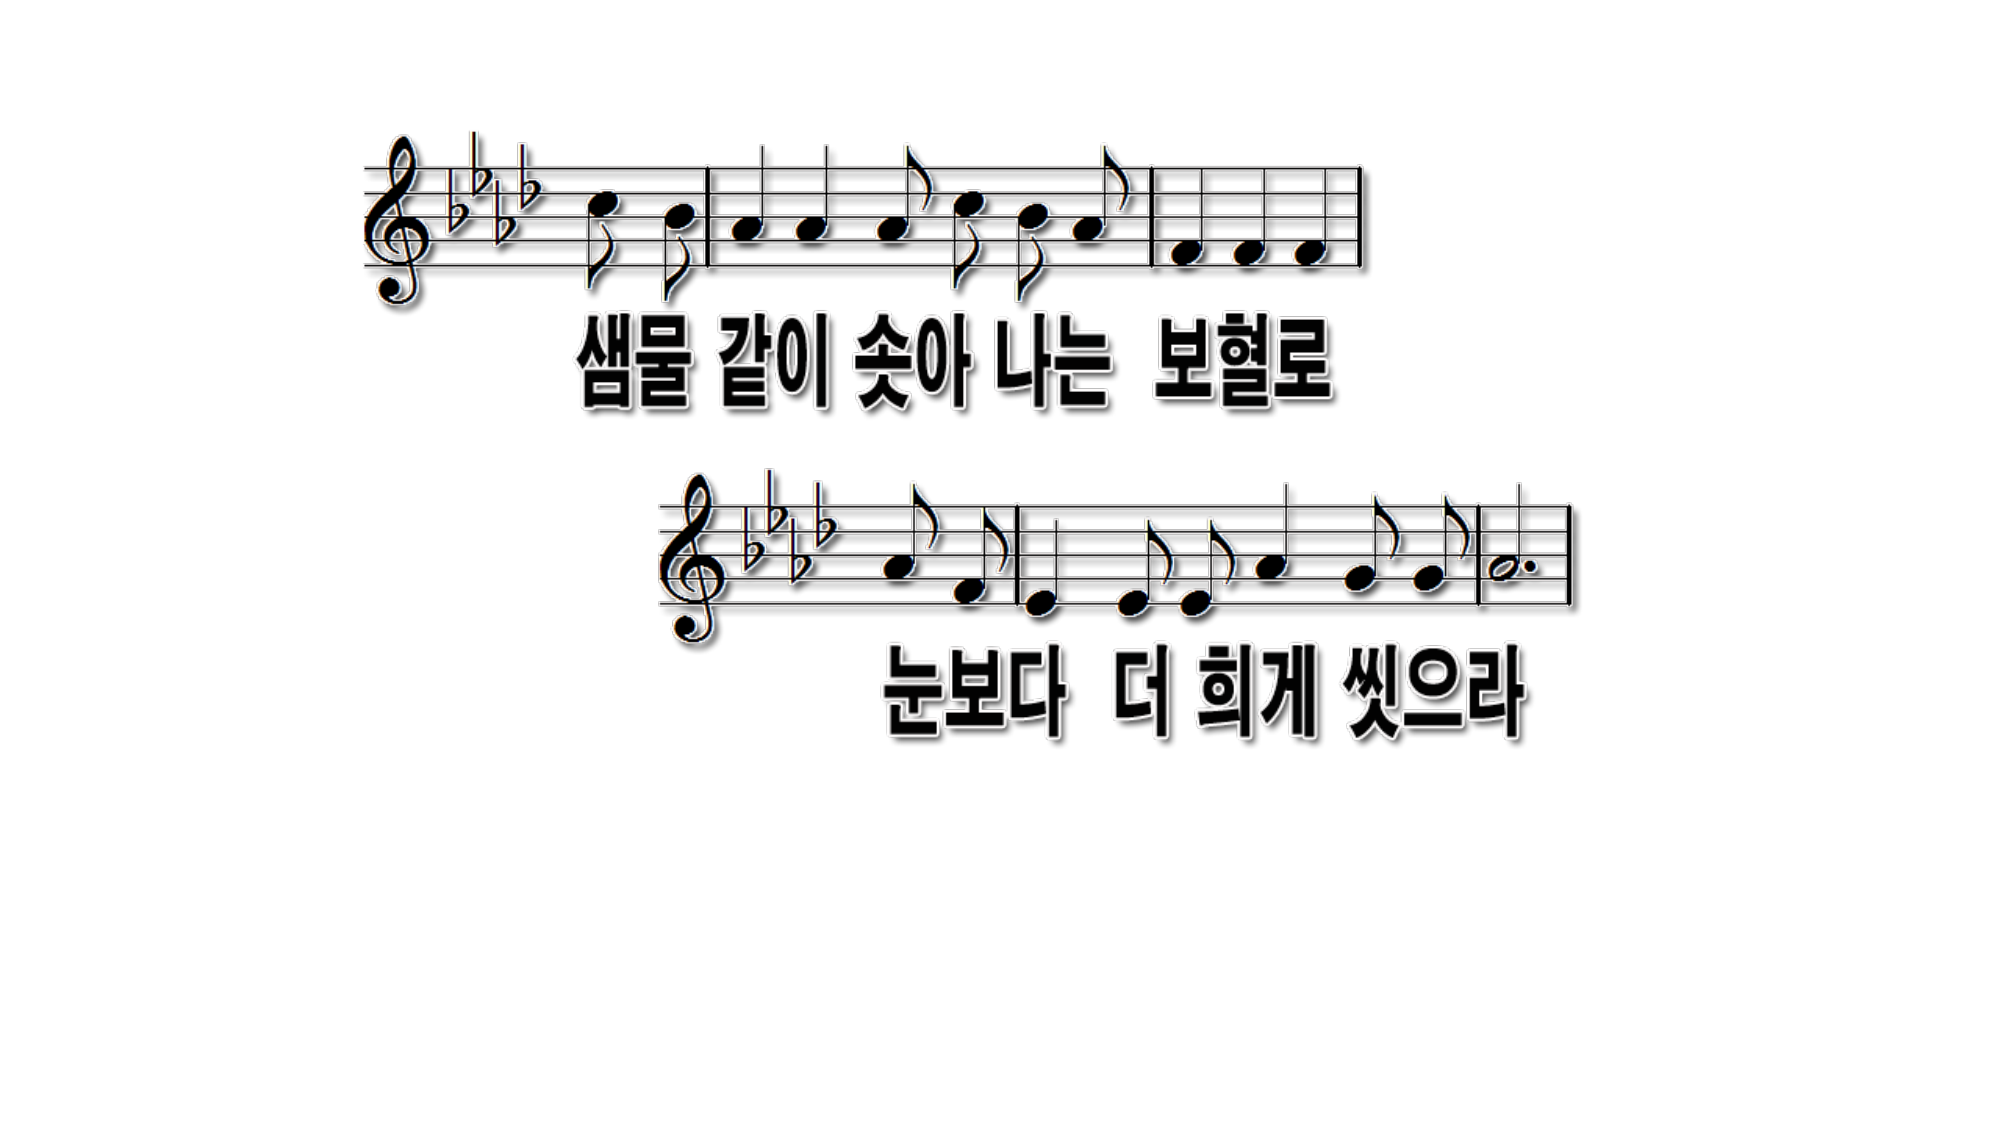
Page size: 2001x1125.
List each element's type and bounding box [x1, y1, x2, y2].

picture [249, 0, 1750, 835]
